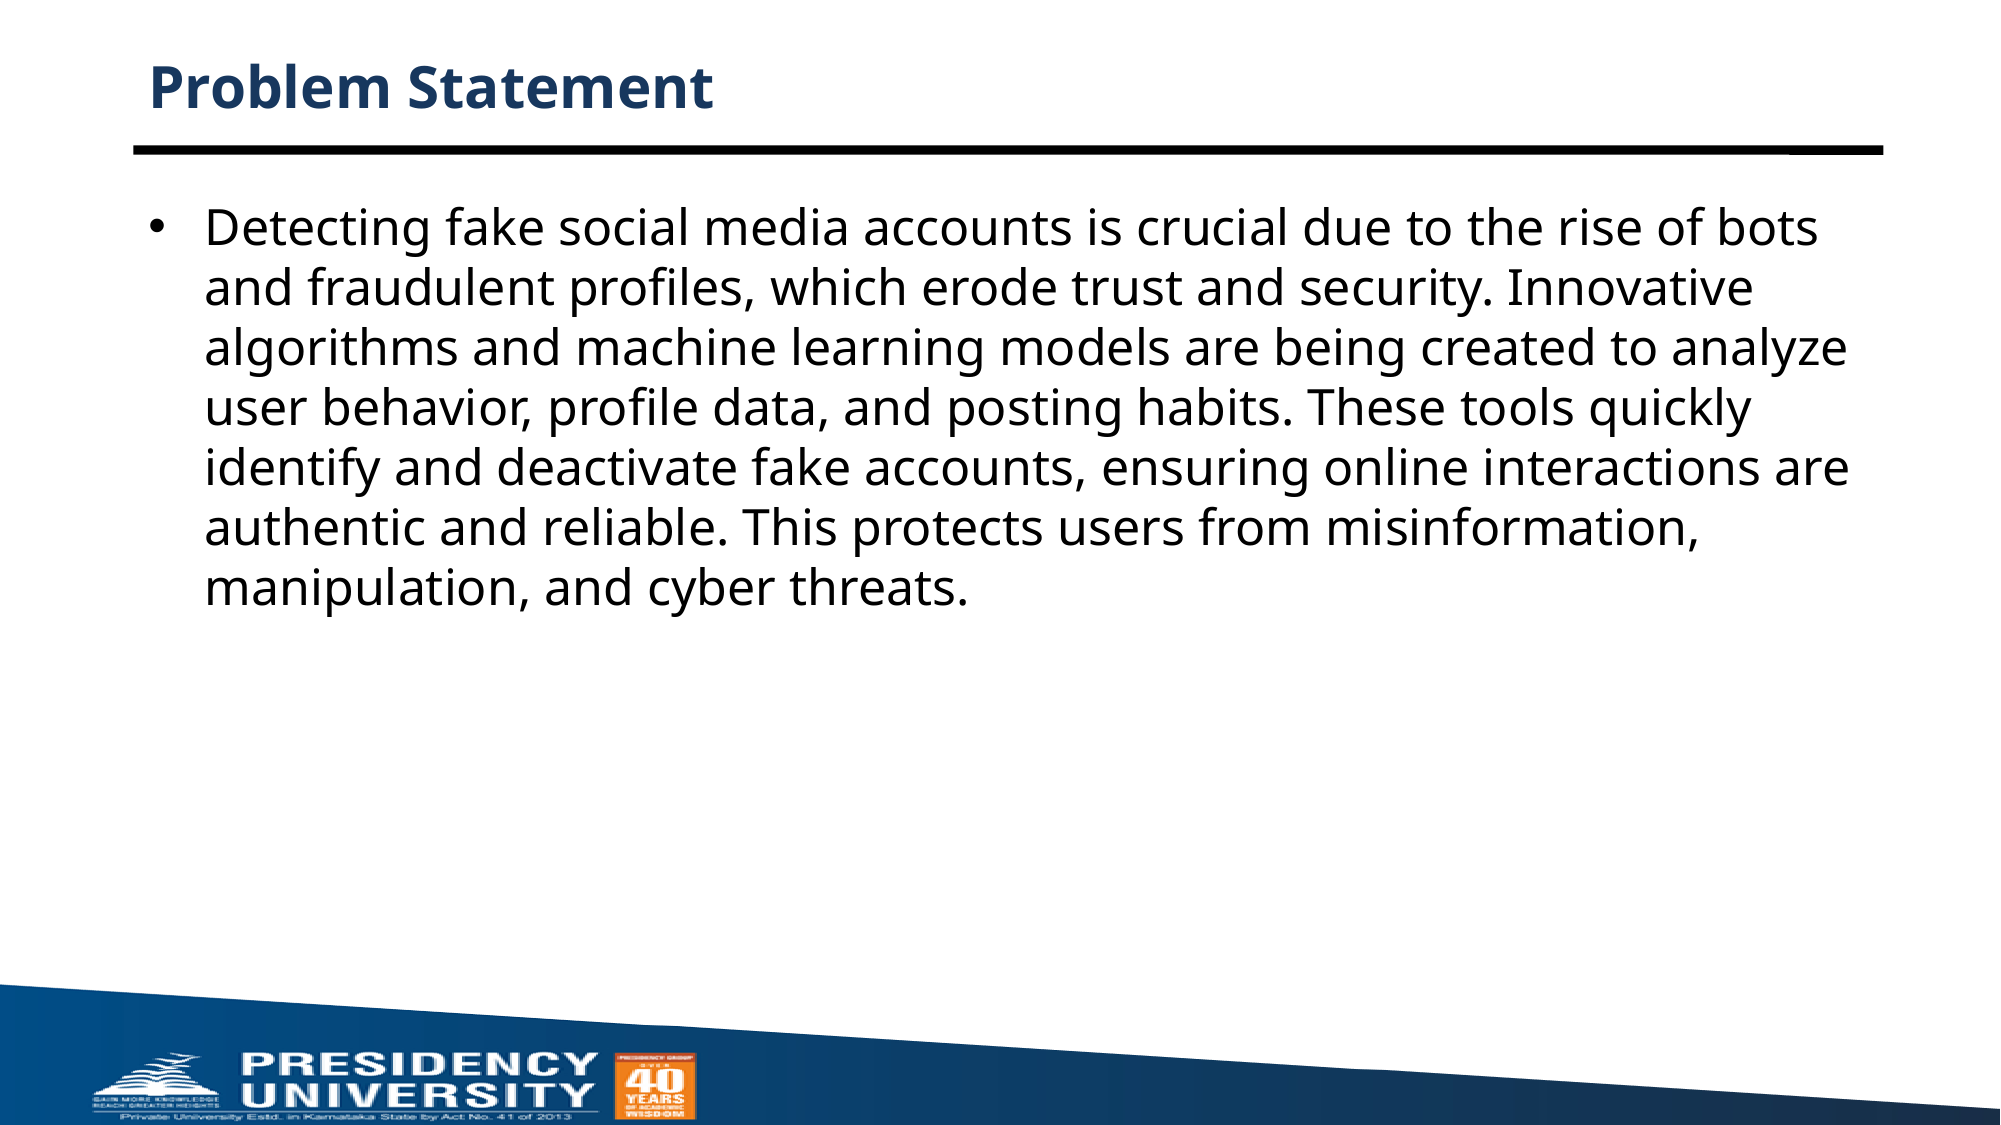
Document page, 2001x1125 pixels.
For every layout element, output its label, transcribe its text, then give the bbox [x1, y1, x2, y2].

list Detecting fake social media accounts is crucial due to the rise of bots and fraudulent profiles, which erode trust and security. Innovative algorithms and machine learning models are being created to analyze user behavior, profile data, and posting habits. These tools quickly identify and deactivate fake accounts, ensuring online interactions are authentic and reliable. This protects users from misinformation, manipulation, and cyber threats. [133, 187, 1884, 1000]
picture [0, 982, 2000, 1125]
title Problem Statement [133, 45, 1884, 125]
